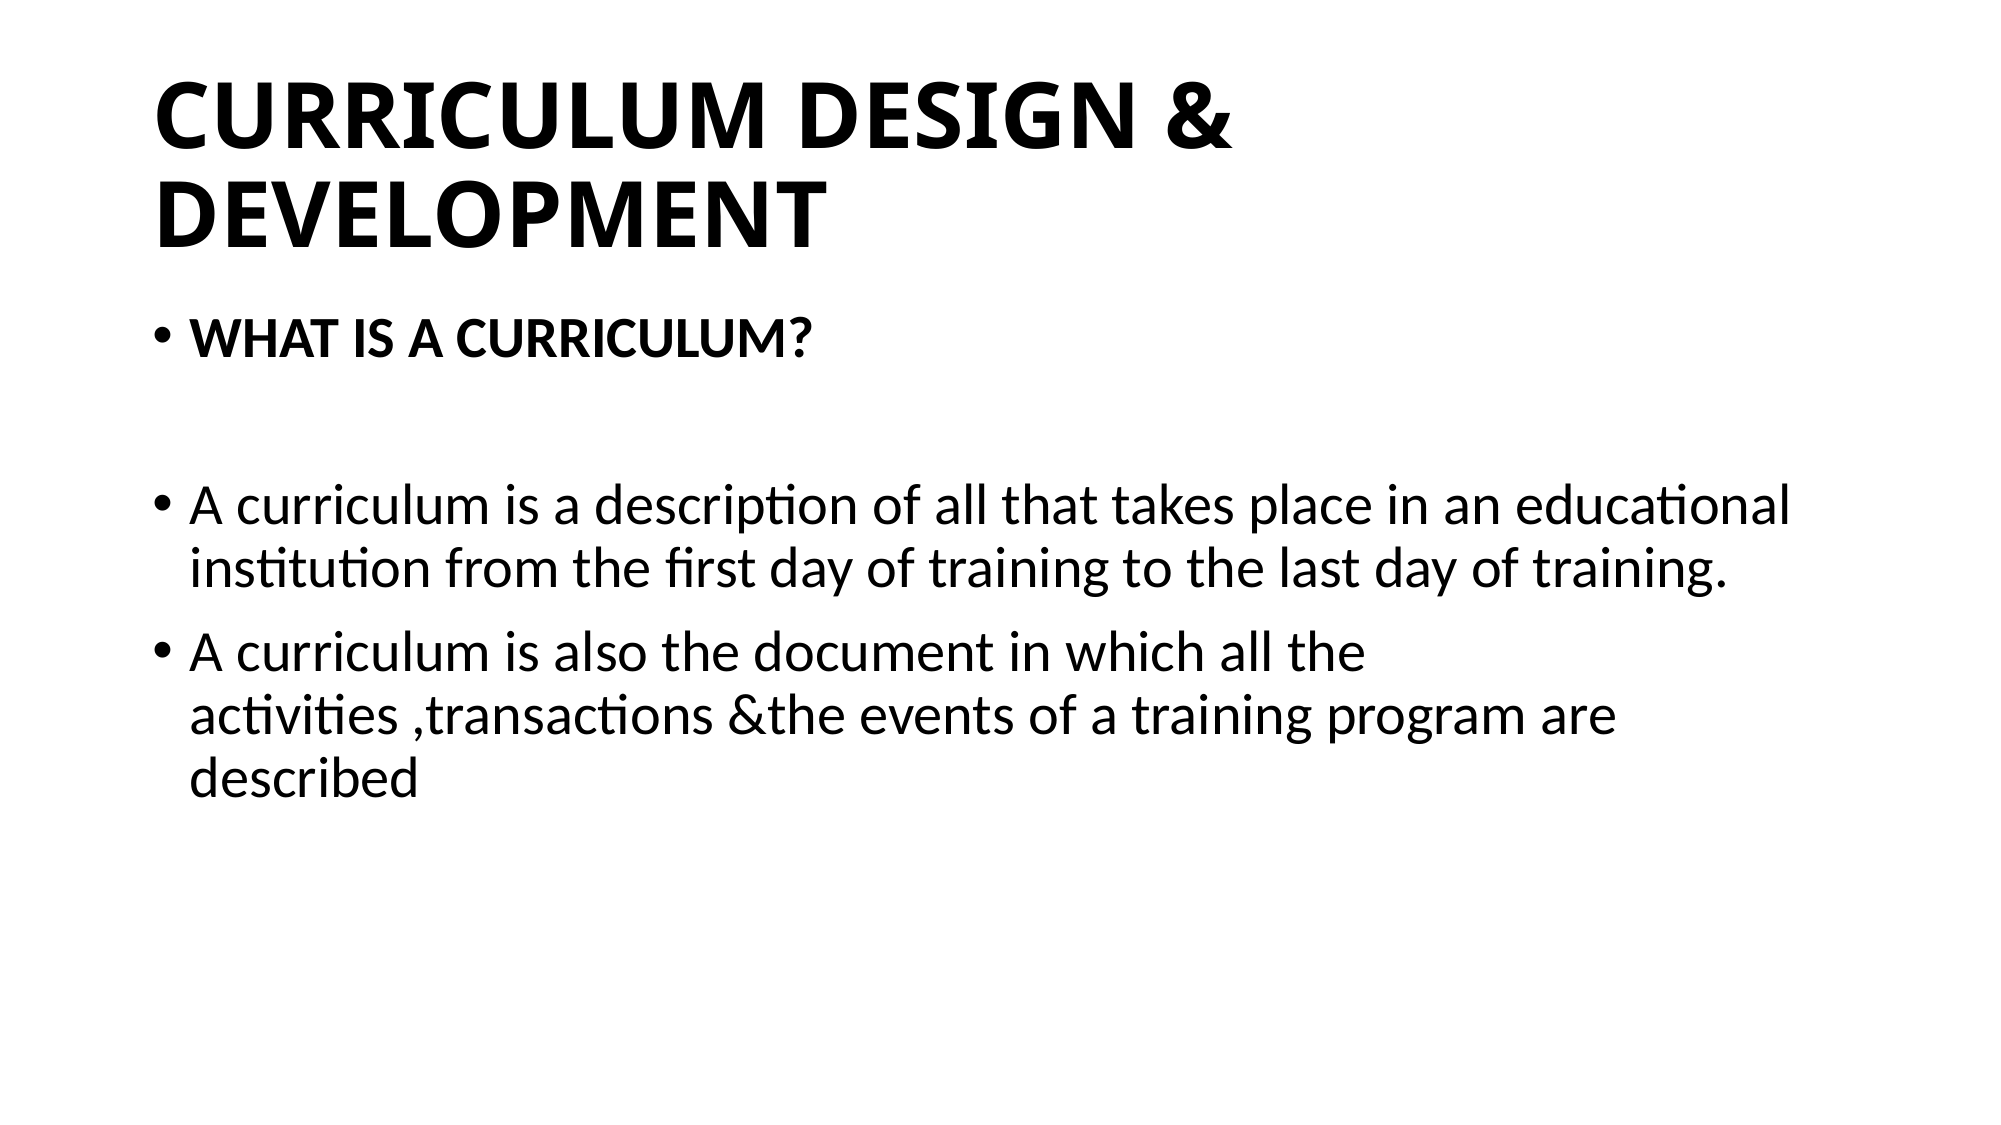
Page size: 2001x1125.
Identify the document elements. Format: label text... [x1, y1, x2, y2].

list WHAT IS A CURRICULUM? A curriculum is a description of all that takes place in an educational institution from the first day of training to the last day of training. A curriculum is also the document in which all the activities ,transactions &the events of a training program are described [137, 299, 1863, 1014]
title CURRICULUM DESIGN & DEVELOPMENT [137, 59, 1863, 278]
